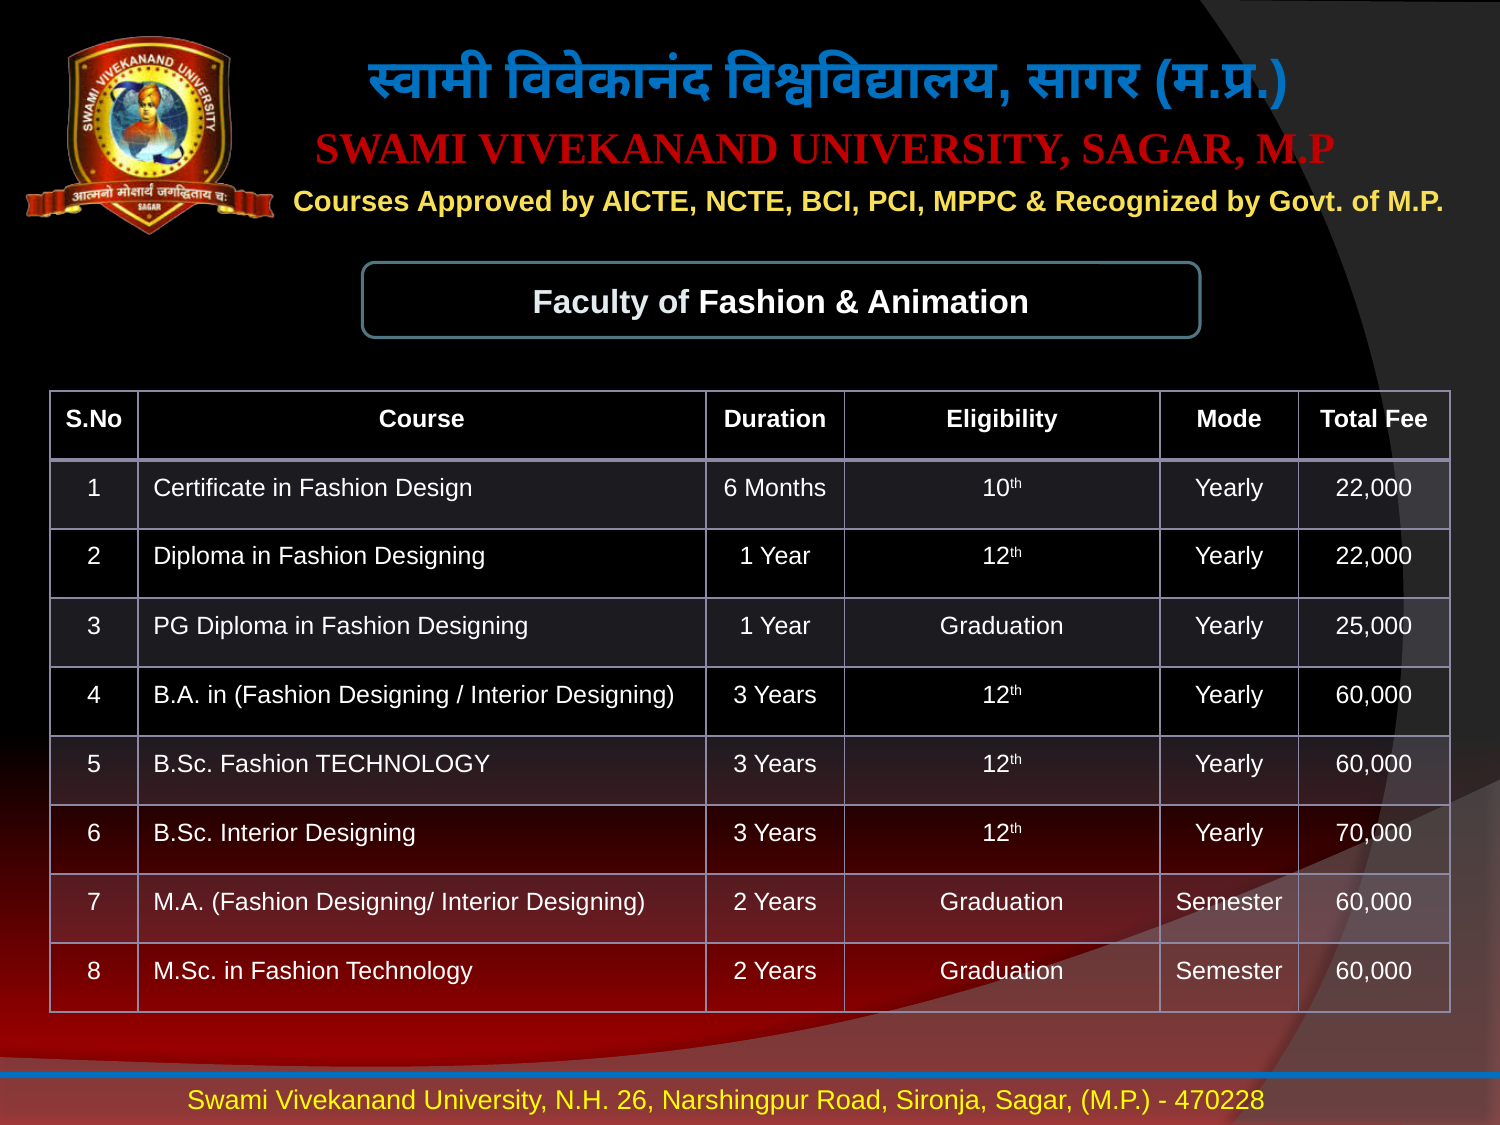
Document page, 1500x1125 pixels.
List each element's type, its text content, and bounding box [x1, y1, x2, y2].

table_cell 7 [51, 875, 137, 942]
table_cell PG Diploma in Fashion Designing [139, 599, 705, 666]
table_cell Yearly [1161, 462, 1298, 528]
table_header Course [139, 392, 705, 458]
table_cell B.Sc. Fashion TECHNOLOGY [139, 737, 705, 804]
table_cell Yearly [1161, 668, 1298, 735]
table_header Mode [1161, 392, 1298, 458]
text_box Swami Vivekanand University, N.H. 26, Narshingpur Road, Sironja, Sagar, (M.P.) - 470228 [172, 1076, 1279, 1123]
table_cell 22,000 [1299, 462, 1449, 528]
text_box SWAMI VIVEKANAND UNIVERSITY, SAGAR, M.P [300, 112, 1375, 174]
table_cell 12th [845, 530, 1159, 597]
table_header S.No [51, 392, 137, 458]
table_cell 12th [845, 806, 1159, 873]
text_box स्वामी विवेकानंद विश्वविद्यालय, सागर (म.प्र.) [353, 37, 1304, 112]
table_cell Graduation [845, 599, 1159, 666]
table_cell 1 Year [707, 599, 844, 666]
table_cell 60,000 [1299, 944, 1449, 1011]
table_cell Yearly [1161, 806, 1298, 873]
table_cell 70,000 [1299, 806, 1449, 873]
table_cell 1 [51, 462, 137, 528]
table_cell 8 [51, 944, 137, 1011]
table_cell Graduation [845, 875, 1159, 942]
table_cell Semester [1161, 875, 1298, 942]
table_cell Yearly [1161, 530, 1298, 597]
table_cell 60,000 [1299, 875, 1449, 942]
table_cell 25,000 [1299, 599, 1449, 666]
table_header Eligibility [845, 392, 1159, 458]
table_cell Yearly [1161, 599, 1298, 666]
text_box Faculty of Fashion & Animation [360, 260, 1202, 340]
table_cell 12th [845, 737, 1159, 804]
table_cell 60,000 [1299, 668, 1449, 735]
table_cell 5 [51, 737, 137, 804]
table_cell 3 Years [707, 668, 844, 735]
table_cell 1 Year [707, 530, 844, 597]
table_cell Graduation [845, 944, 1159, 1011]
table_cell 2 Years [707, 944, 844, 1011]
table_cell 6 Months [707, 462, 844, 528]
table_cell 12th [845, 668, 1159, 735]
table_cell 2 Years [707, 875, 844, 942]
table_header Duration [707, 392, 844, 458]
table_cell 3 Years [707, 806, 844, 873]
table_cell 10th [845, 462, 1159, 528]
table_cell B.Sc. Interior Designing [139, 806, 705, 873]
table_cell Semester [1161, 944, 1298, 1011]
table_cell M.A. (Fashion Designing/ Interior Designing) [139, 875, 705, 942]
table_cell 60,000 [1299, 737, 1449, 804]
text_box Courses Approved by AICTE, NCTE, BCI, PCI, MPPC & Recognized by Govt. of M.P. [296, 174, 1461, 225]
table_cell Yearly [1161, 737, 1298, 804]
table_cell M.Sc. in Fashion Technology [139, 944, 705, 1011]
table_header Total Fee [1299, 392, 1449, 458]
table_cell 3 [51, 599, 137, 666]
picture [12, 24, 288, 247]
table_cell Certificate in Fashion Design [139, 462, 705, 528]
table_cell Diploma in Fashion Designing [139, 530, 705, 597]
table_cell 2 [51, 530, 137, 597]
table_cell 3 Years [707, 737, 844, 804]
table_cell 22,000 [1299, 530, 1449, 597]
table_cell 4 [51, 668, 137, 735]
table_cell 6 [51, 806, 137, 873]
table_cell B.A. in (Fashion Designing / Interior Designing) [139, 668, 705, 735]
